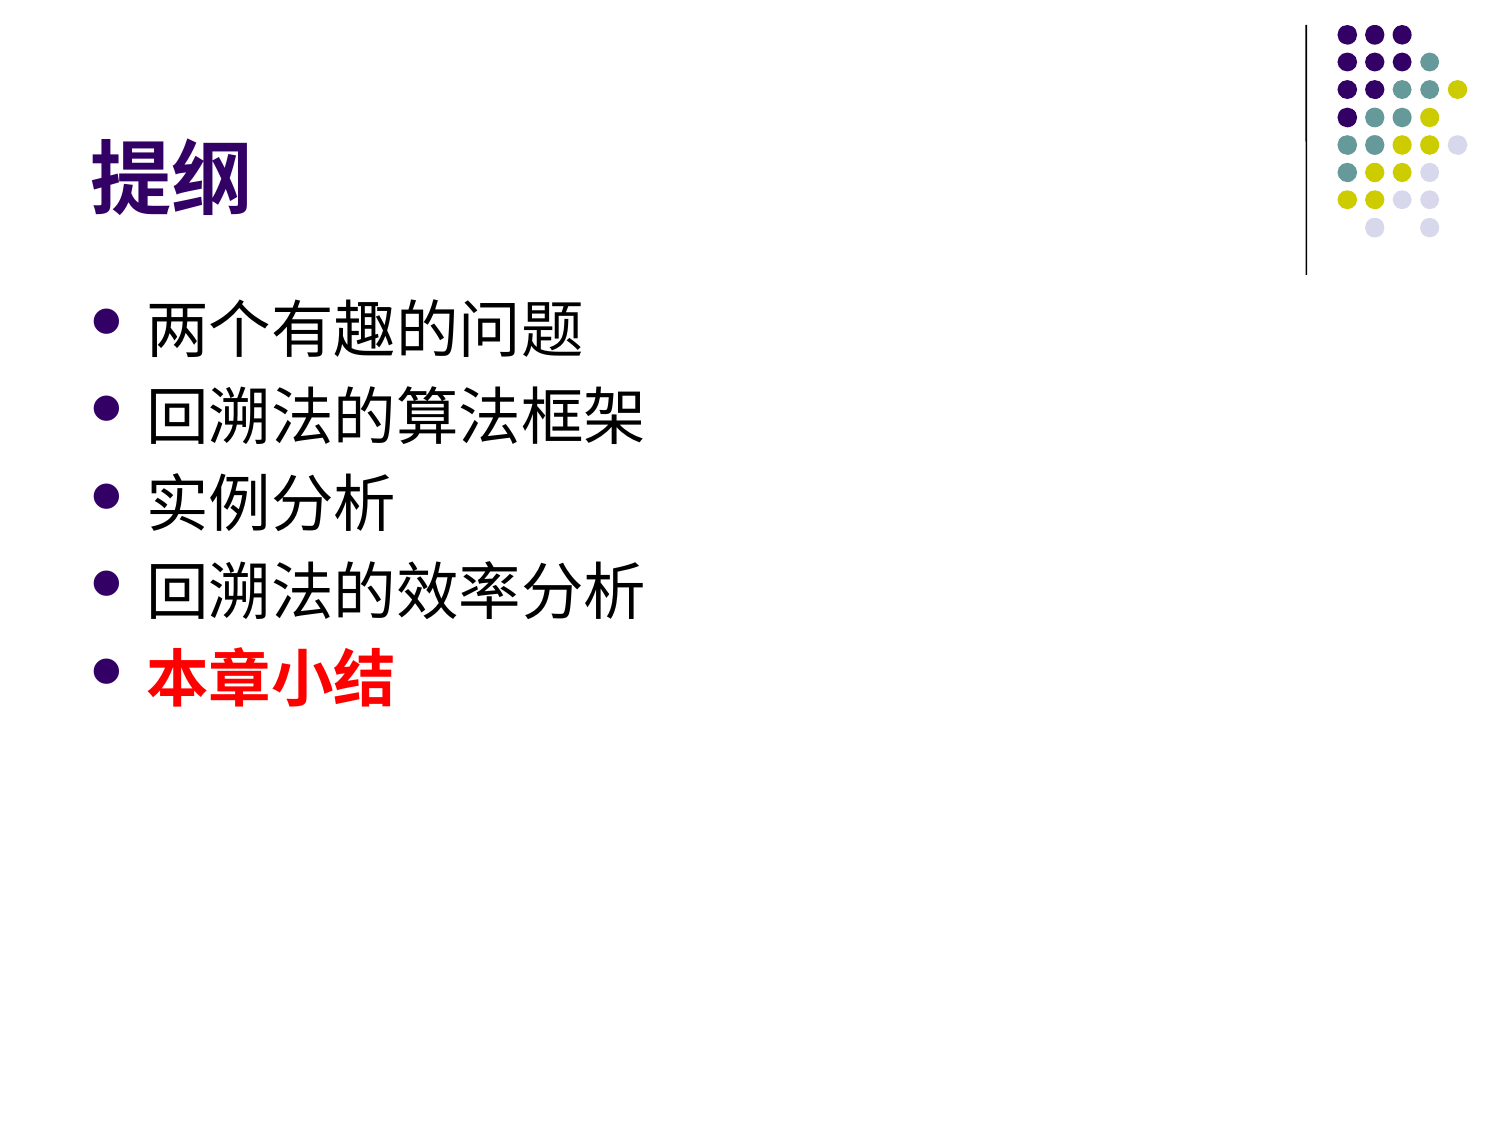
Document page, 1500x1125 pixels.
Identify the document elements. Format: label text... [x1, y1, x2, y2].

list 两个有趣的问题 回溯法的算法框架 实例分析 回溯法的效率分析 本章小结 [75, 282, 1425, 1006]
title 提纲 [75, 20, 1313, 233]
